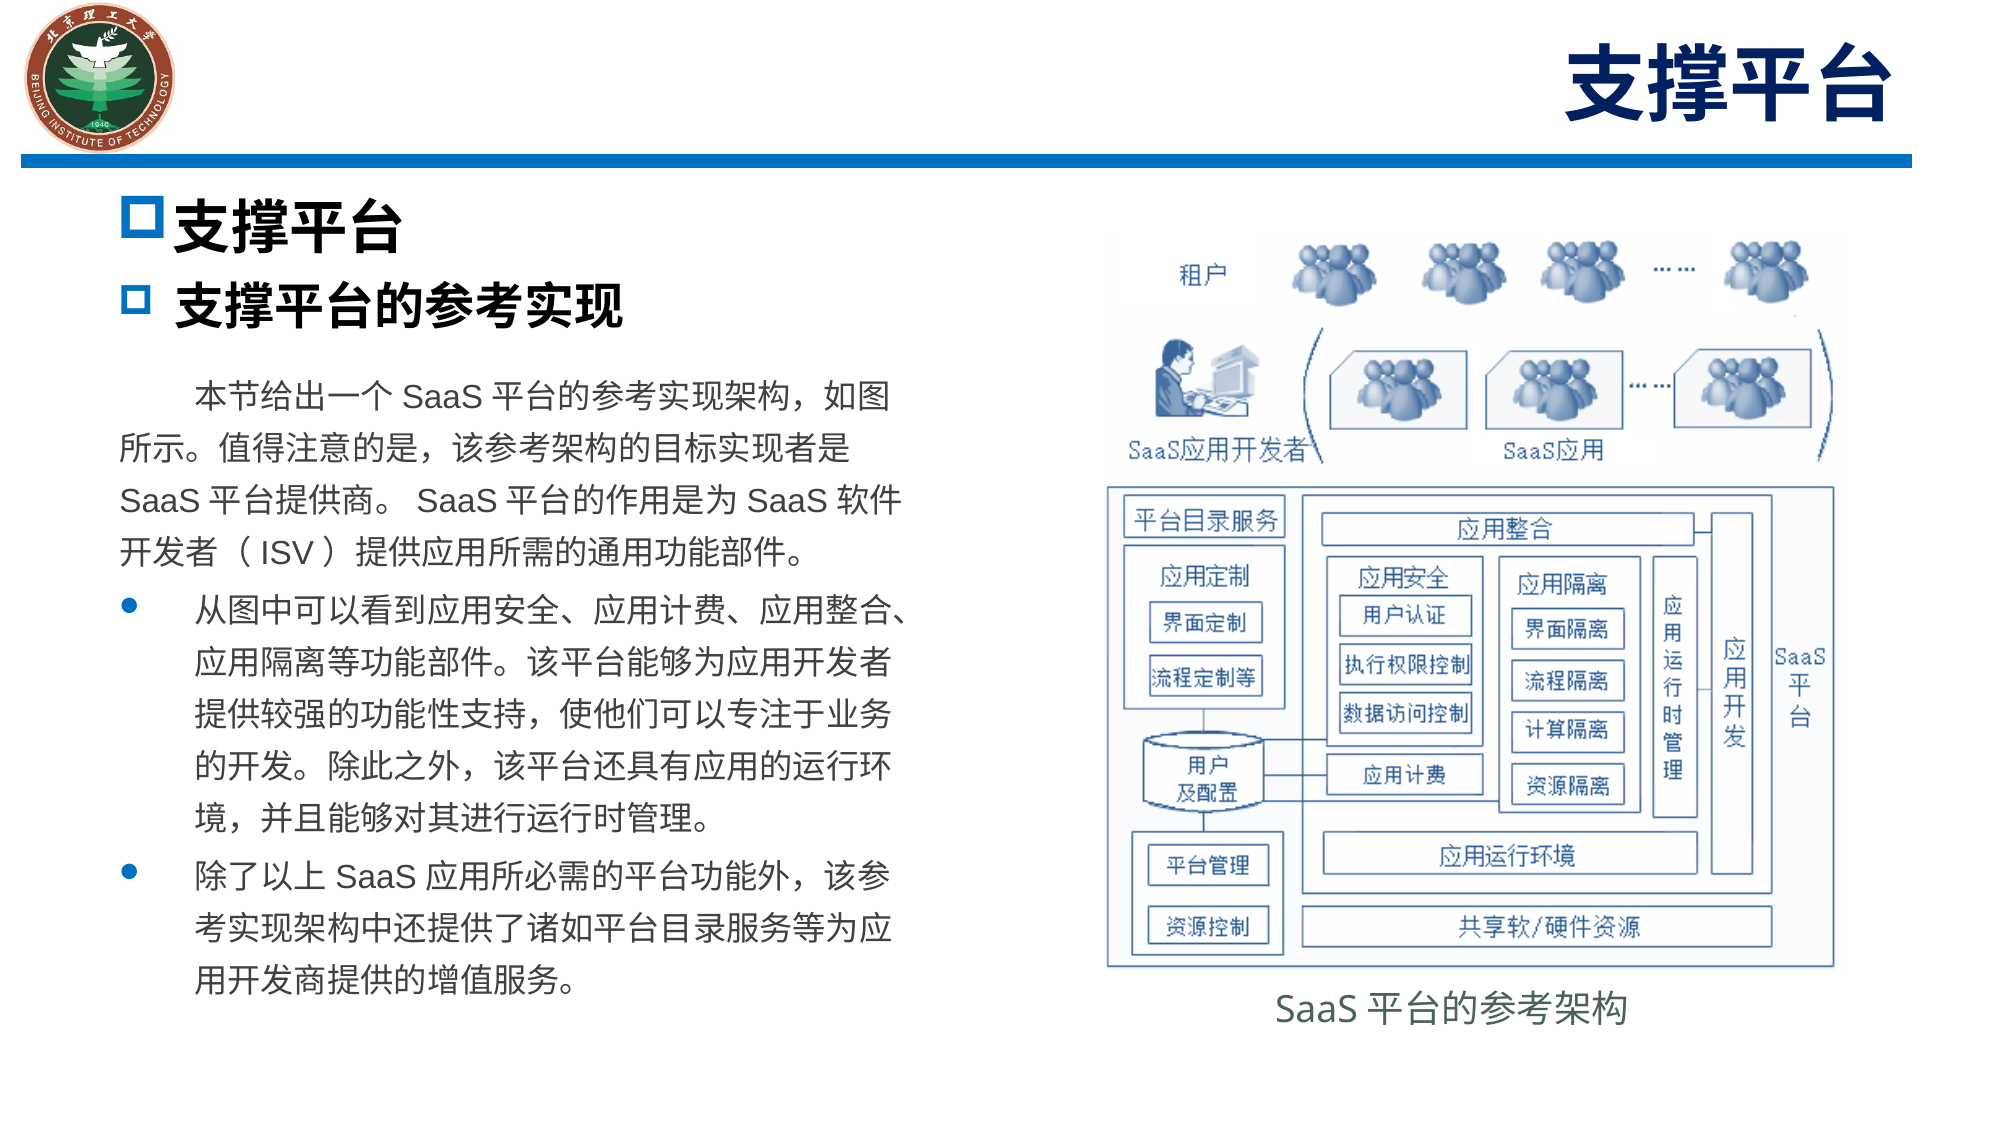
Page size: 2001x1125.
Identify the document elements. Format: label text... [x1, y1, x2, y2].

text_box SaaS平台的参考架构 [1250, 977, 1888, 1038]
text_box 支撑平台 [962, 51, 1912, 139]
picture [1096, 239, 1846, 977]
picture [21, 0, 178, 156]
text_box 支撑平台 [101, 182, 421, 268]
text_box 本节给出一个SaaS平台的参考实现架构，如图所示。值得注意的是，该参考架构的目标实现者是SaaS平台提供商。SaaS平台的作用是为SaaS软件开发者（ISV）提供应用所需的通用功能部件。 从图中可以看到应用安全、应用计费、应用整合、应用隔离等功能部件。该平台能够为应用开发者提供较强的功能性支持，使他们可以专注于业务的开发。除此之外，该平台还具有应用的运行环境，并且能够对其进行运行时管理。 除了以上SaaS应用所必需的平台功能外，该参考实现架构中还提供了诸如平台目录服务等为应用开发商提供的增值服务。 [99, 353, 925, 1024]
text_box [21, 154, 1912, 168]
text_box 支撑平台的参考实现 [103, 267, 640, 343]
